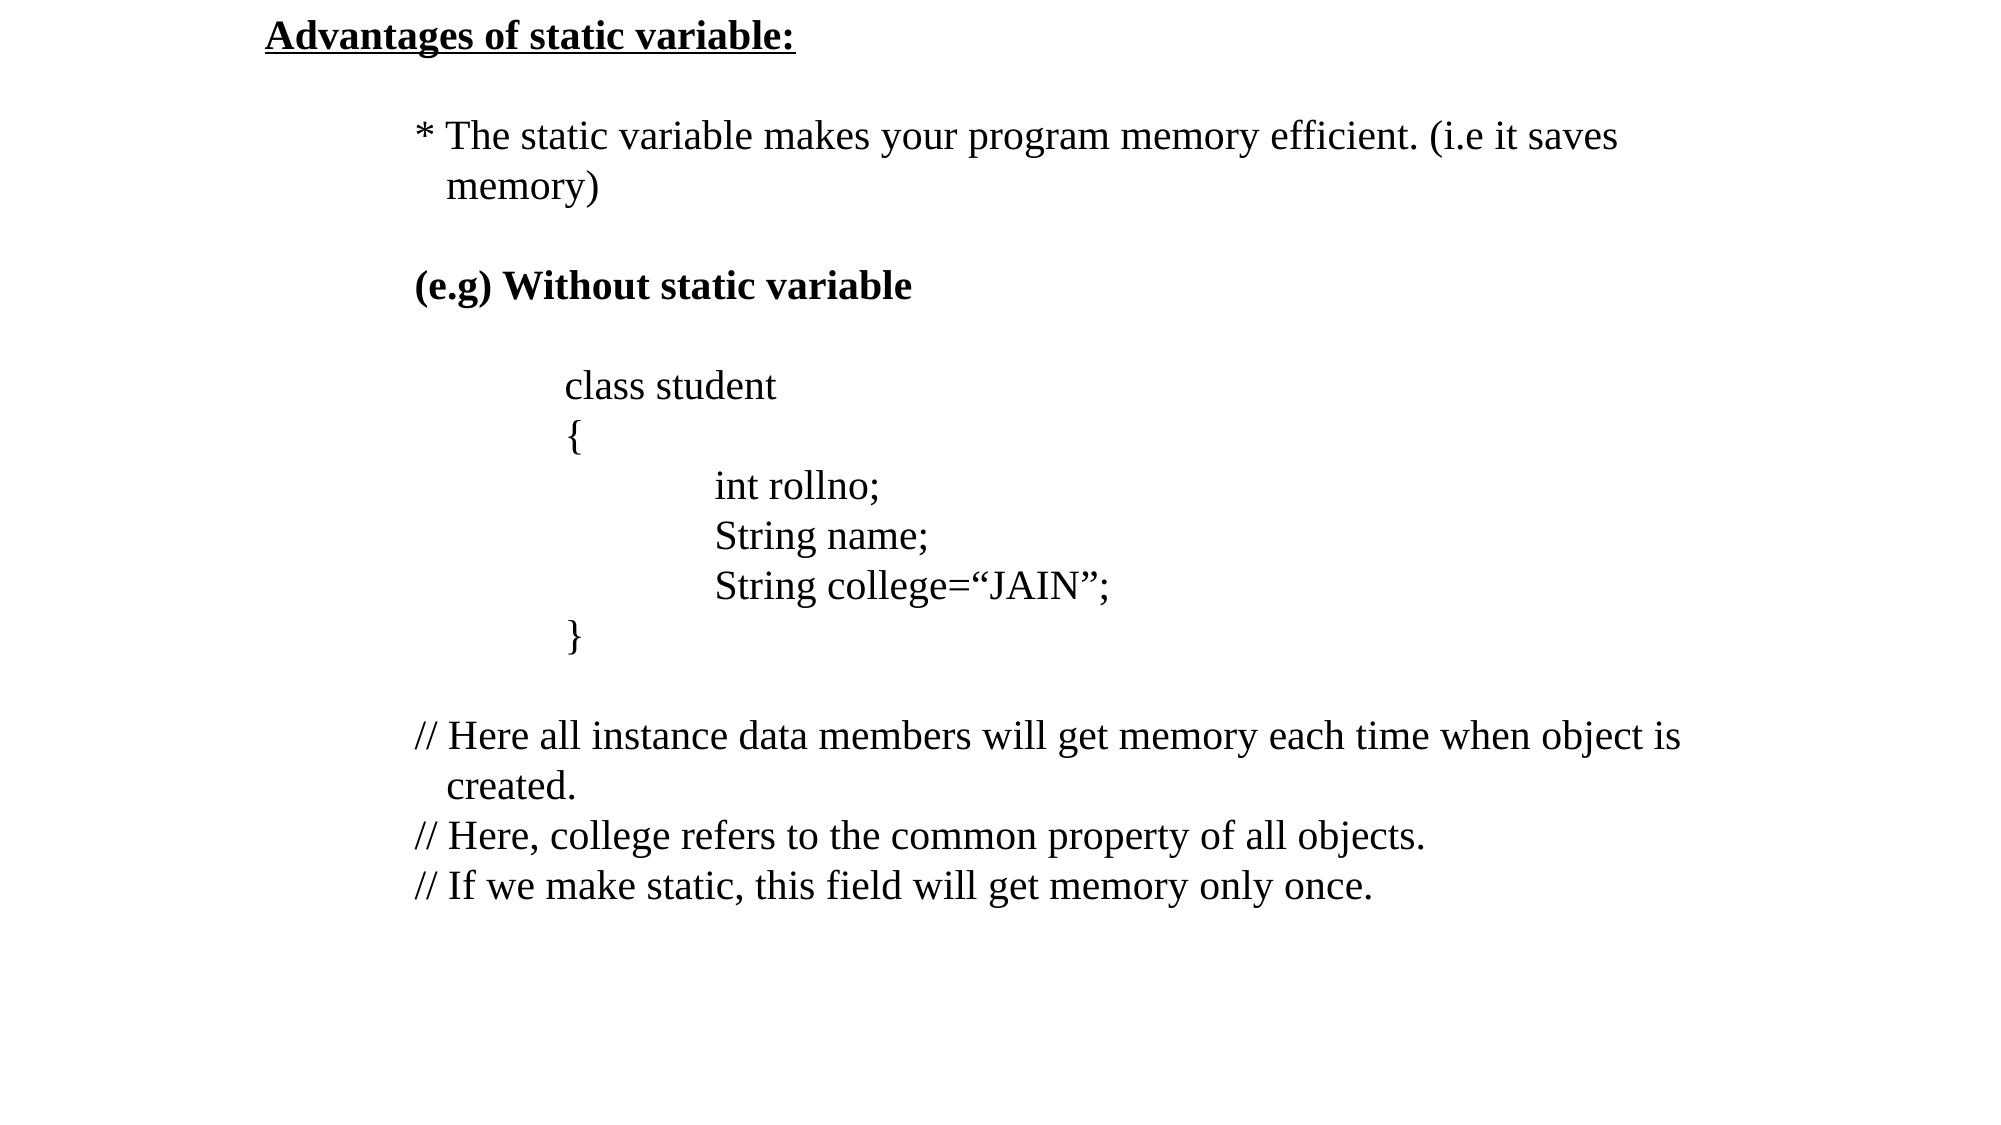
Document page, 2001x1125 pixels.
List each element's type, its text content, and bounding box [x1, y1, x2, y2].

text_box Advantages of static variable: * The static variable makes your program memory efficient. (i.e it saves memory) (e.g) Without static variable class student { int rollno; String name; String college=“JAIN”; } // Here all instance data members will get memory each time when object is created. // Here, college refers to the common property of all objects. // If we make static, this field will get memory only once. [249, 0, 1750, 966]
